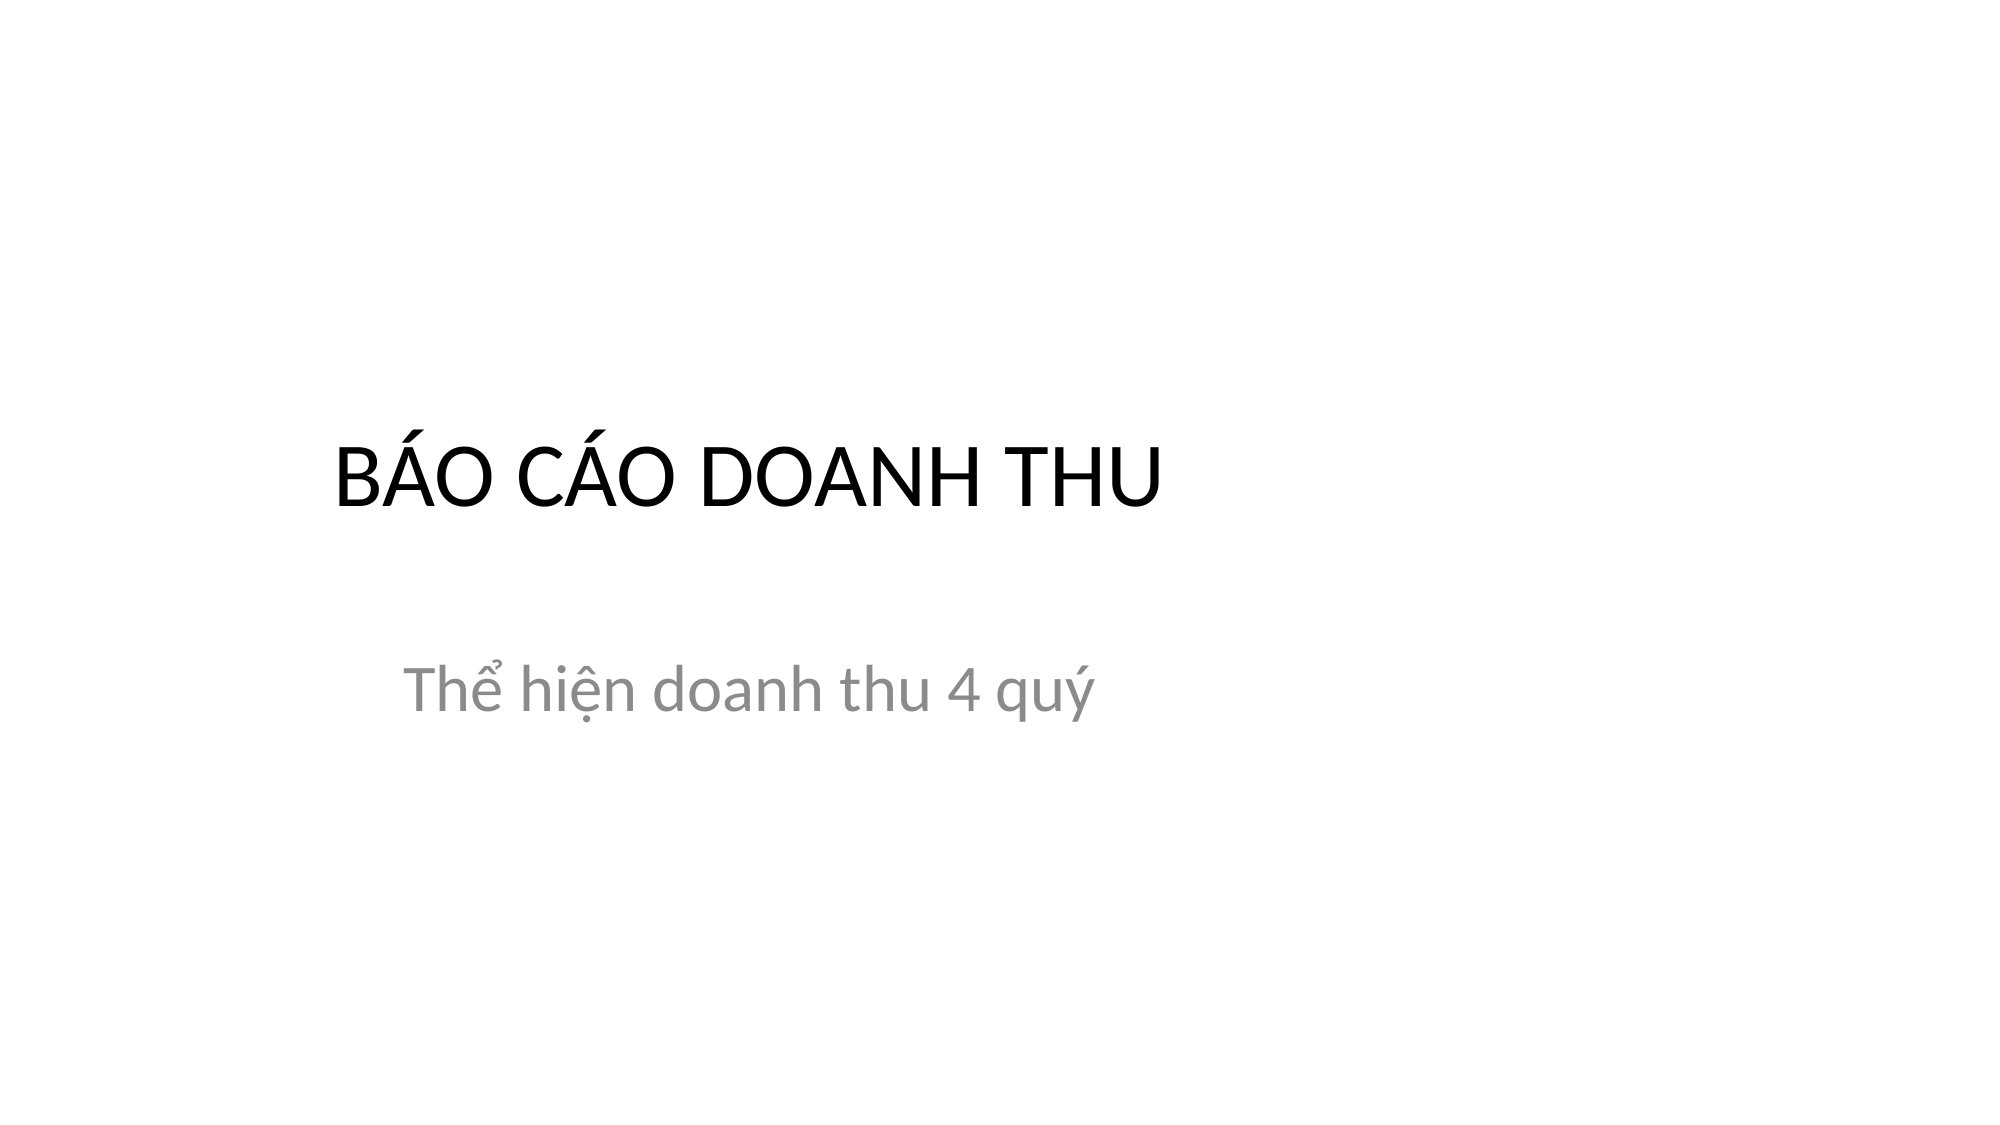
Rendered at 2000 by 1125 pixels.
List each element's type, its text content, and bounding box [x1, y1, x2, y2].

subtitle Thể hiện doanh thu 4 quý [225, 637, 1275, 925]
title BÁO CÁO DOANH THU [112, 349, 1388, 591]
